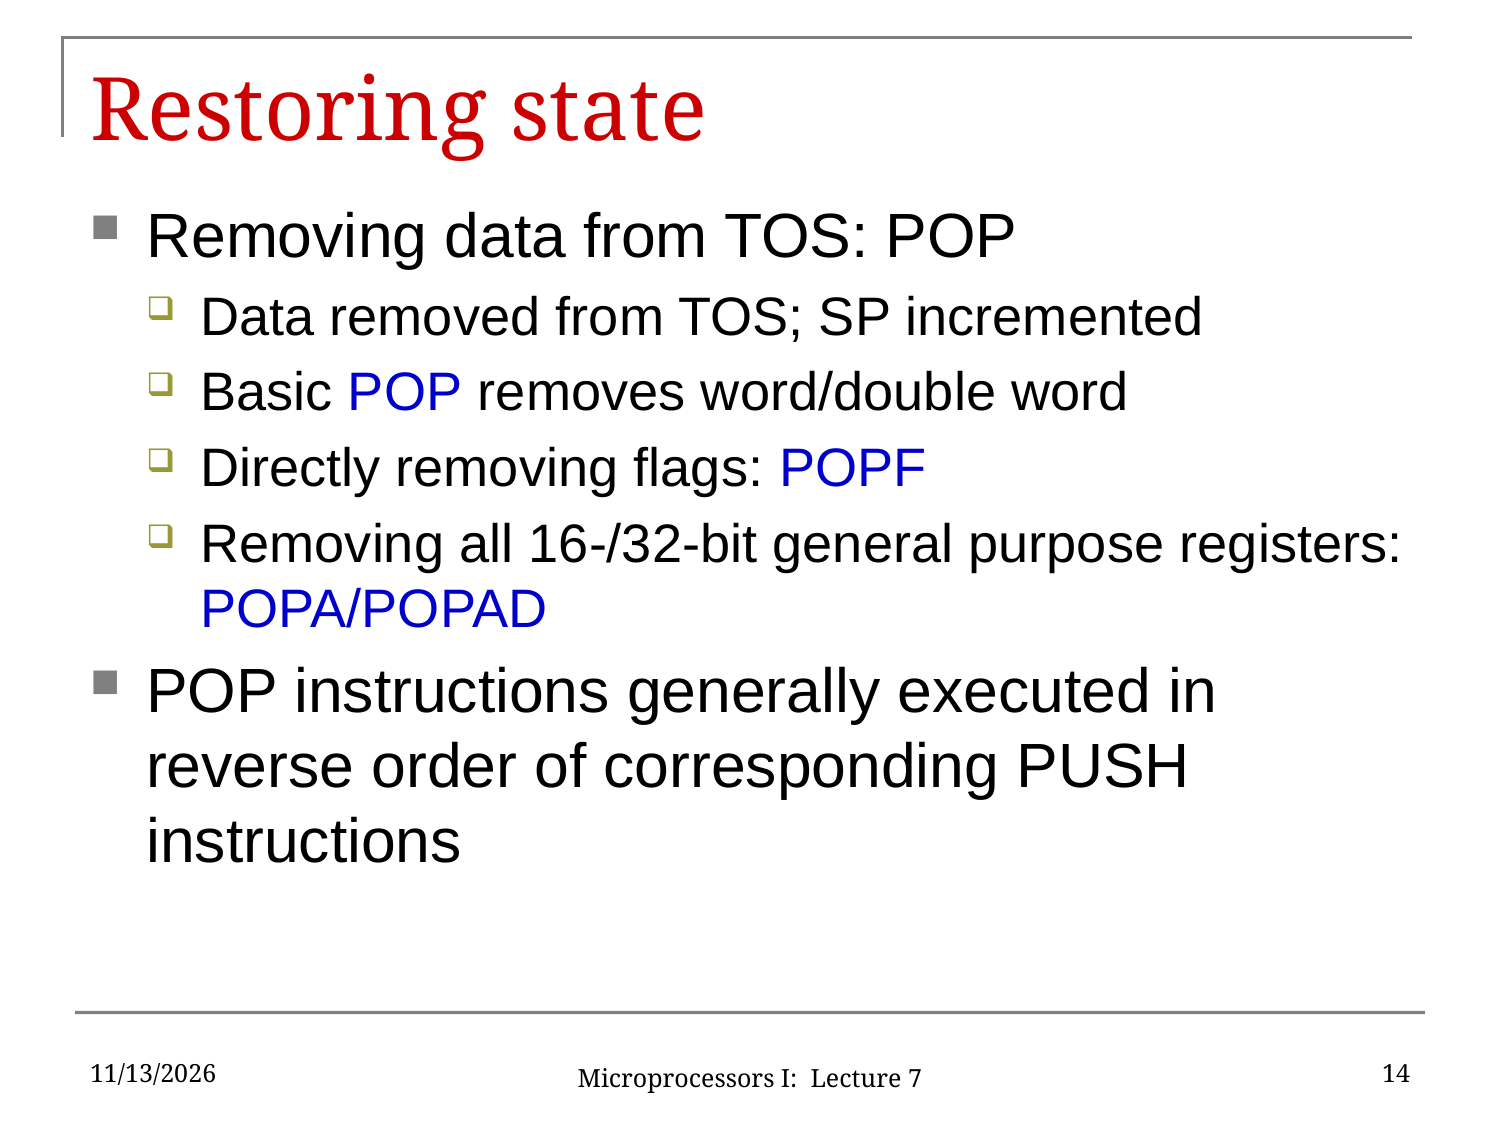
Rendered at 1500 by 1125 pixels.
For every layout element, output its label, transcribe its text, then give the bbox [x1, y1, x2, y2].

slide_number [74, 1023, 426, 1100]
list Removing data from TOS: POP Data removed from TOS; SP incremented Basic POP removes word/double word Directly removing flags: POPF Removing all 16-/32-bit general purpose registers: POPA/POPAD POP instructions generally executed in reverse order of corresponding PUSH instructions [75, 187, 1425, 1006]
title Restoring state [75, 45, 1425, 163]
footer Microprocessors I: Lecture 7 [512, 1024, 988, 1101]
slide_number 14 [1074, 1023, 1426, 1100]
